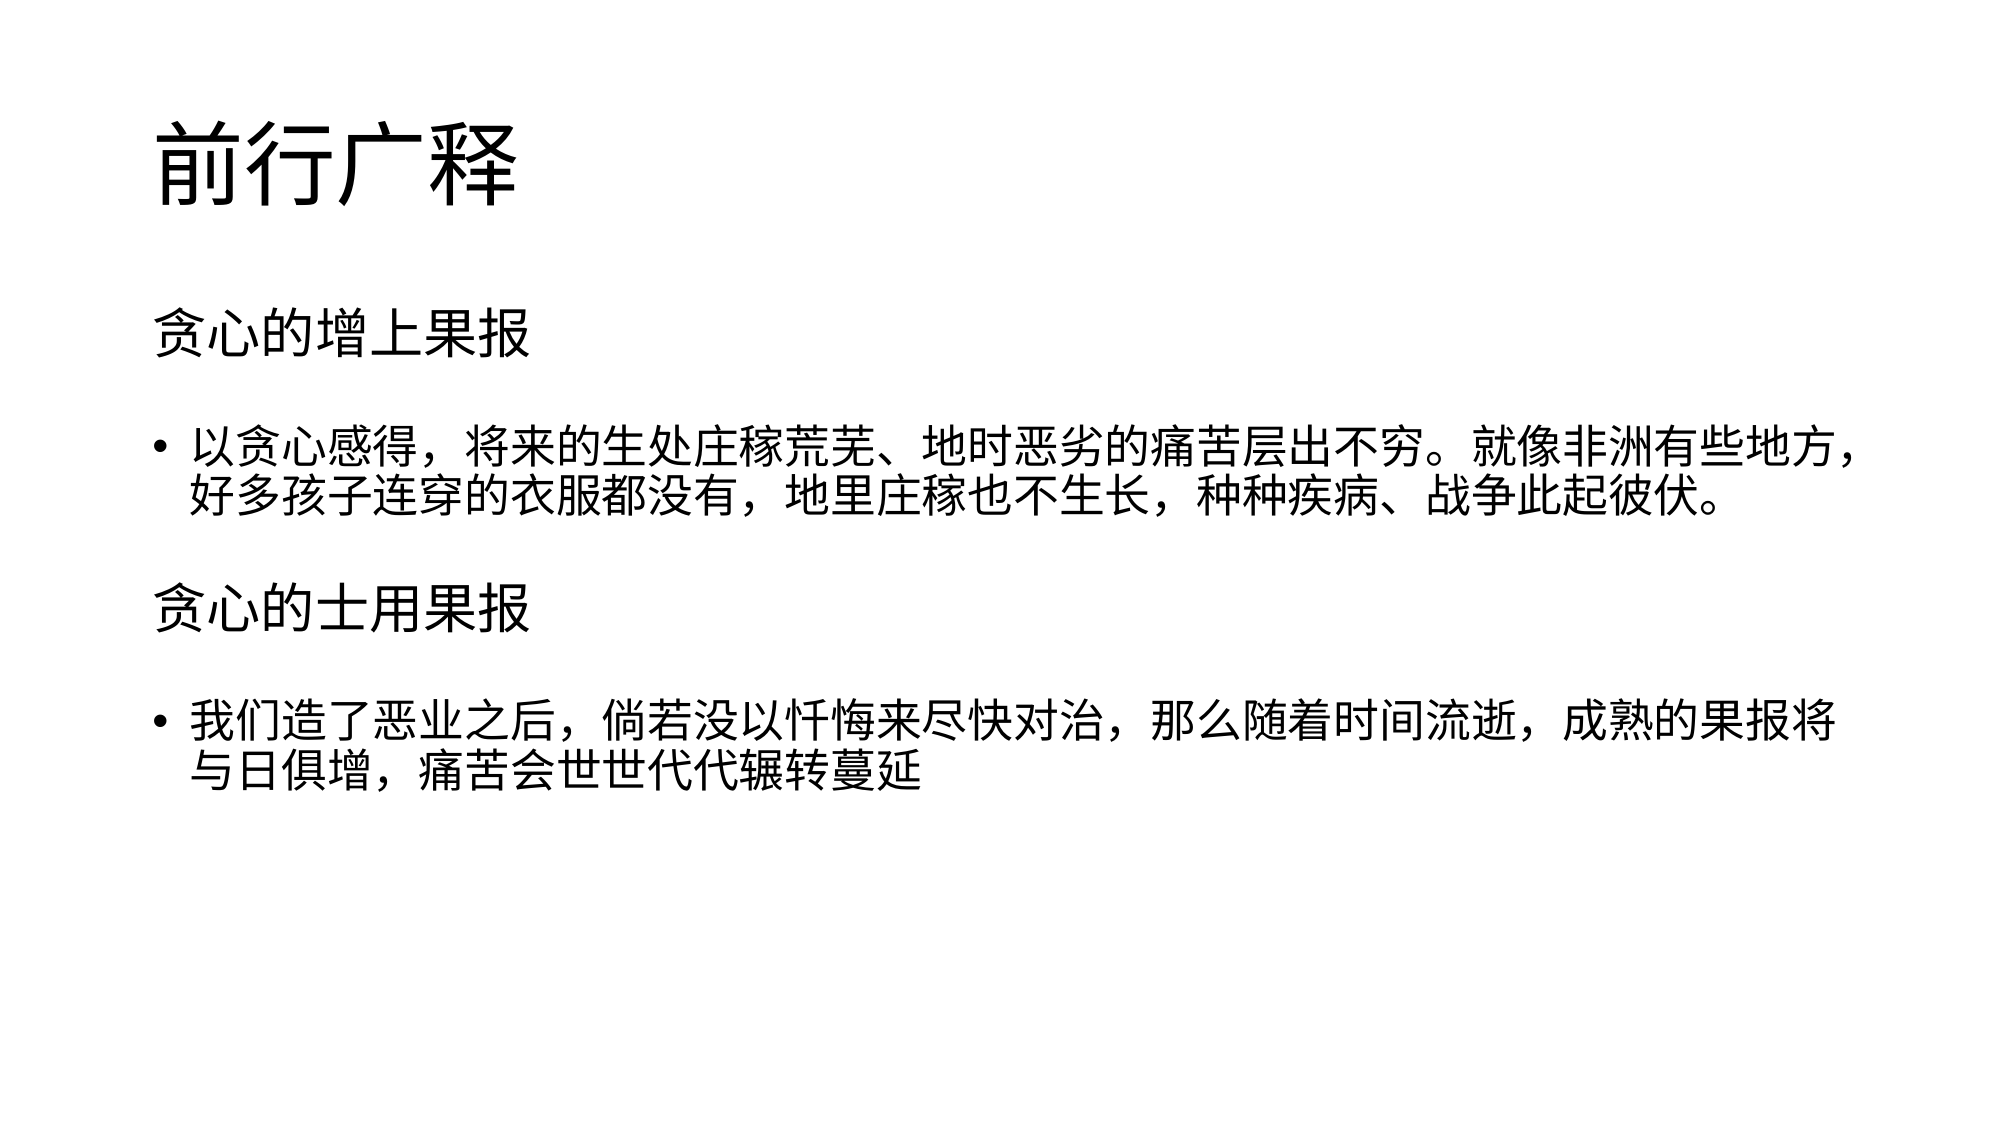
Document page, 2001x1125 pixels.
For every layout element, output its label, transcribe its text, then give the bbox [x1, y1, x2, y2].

list 贪心的增上果报 以贪心感得，将来的生处庄稼荒芜、地时恶劣的痛苦层出不穷。就像非洲有些地方，好多孩子连穿的衣服都没有，地里庄稼也不生长，种种疾病、战争此起彼伏。 贪心的士用果报 我们造了恶业之后，倘若没以忏悔来尽快对治，那么随着时间流逝，成熟的果报将与日俱增，痛苦会世世代代辗转蔓延 [137, 299, 1863, 1014]
title 前行广释 [137, 59, 1863, 278]
